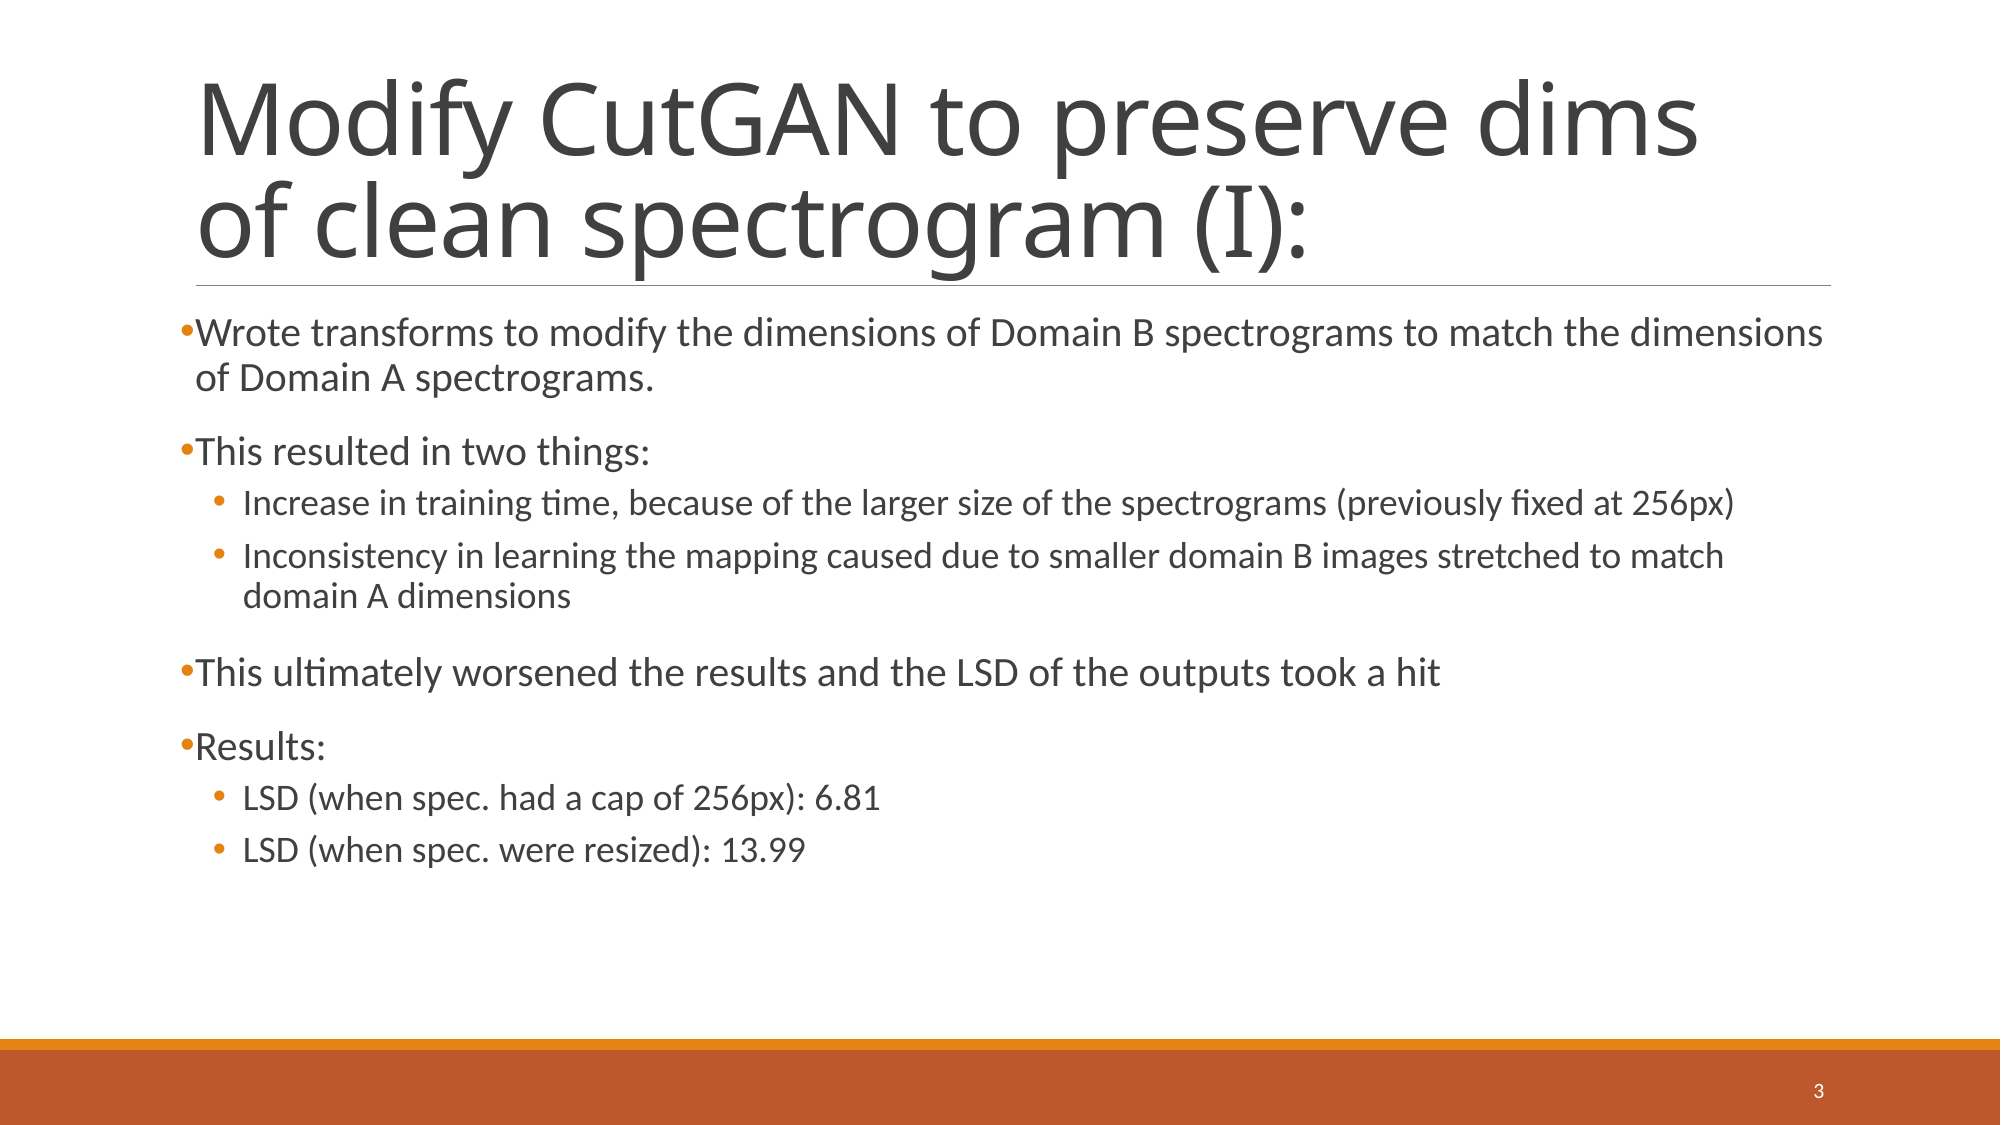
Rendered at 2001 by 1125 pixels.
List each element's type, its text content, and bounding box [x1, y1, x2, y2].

slide_number 3 [1624, 1059, 1840, 1120]
list Wrote transforms to modify the dimensions of Domain B spectrograms to match the dimensions of Domain A spectrograms. This resulted in two things: Increase in training time, because of the larger size of the spectrograms (previously fixed at 256px) Inconsistency in learning the mapping caused due to smaller domain B images stretched to match domain A dimensions This ultimately worsened the results and the LSD of the outputs took a hit Results: LSD (when spec. had a cap of 256px): 6.81 LSD (when spec. were resized): 13.99 [180, 302, 1830, 963]
title Modify CutGAN to preserve dims of clean spectrogram (I): [180, 47, 1830, 285]
